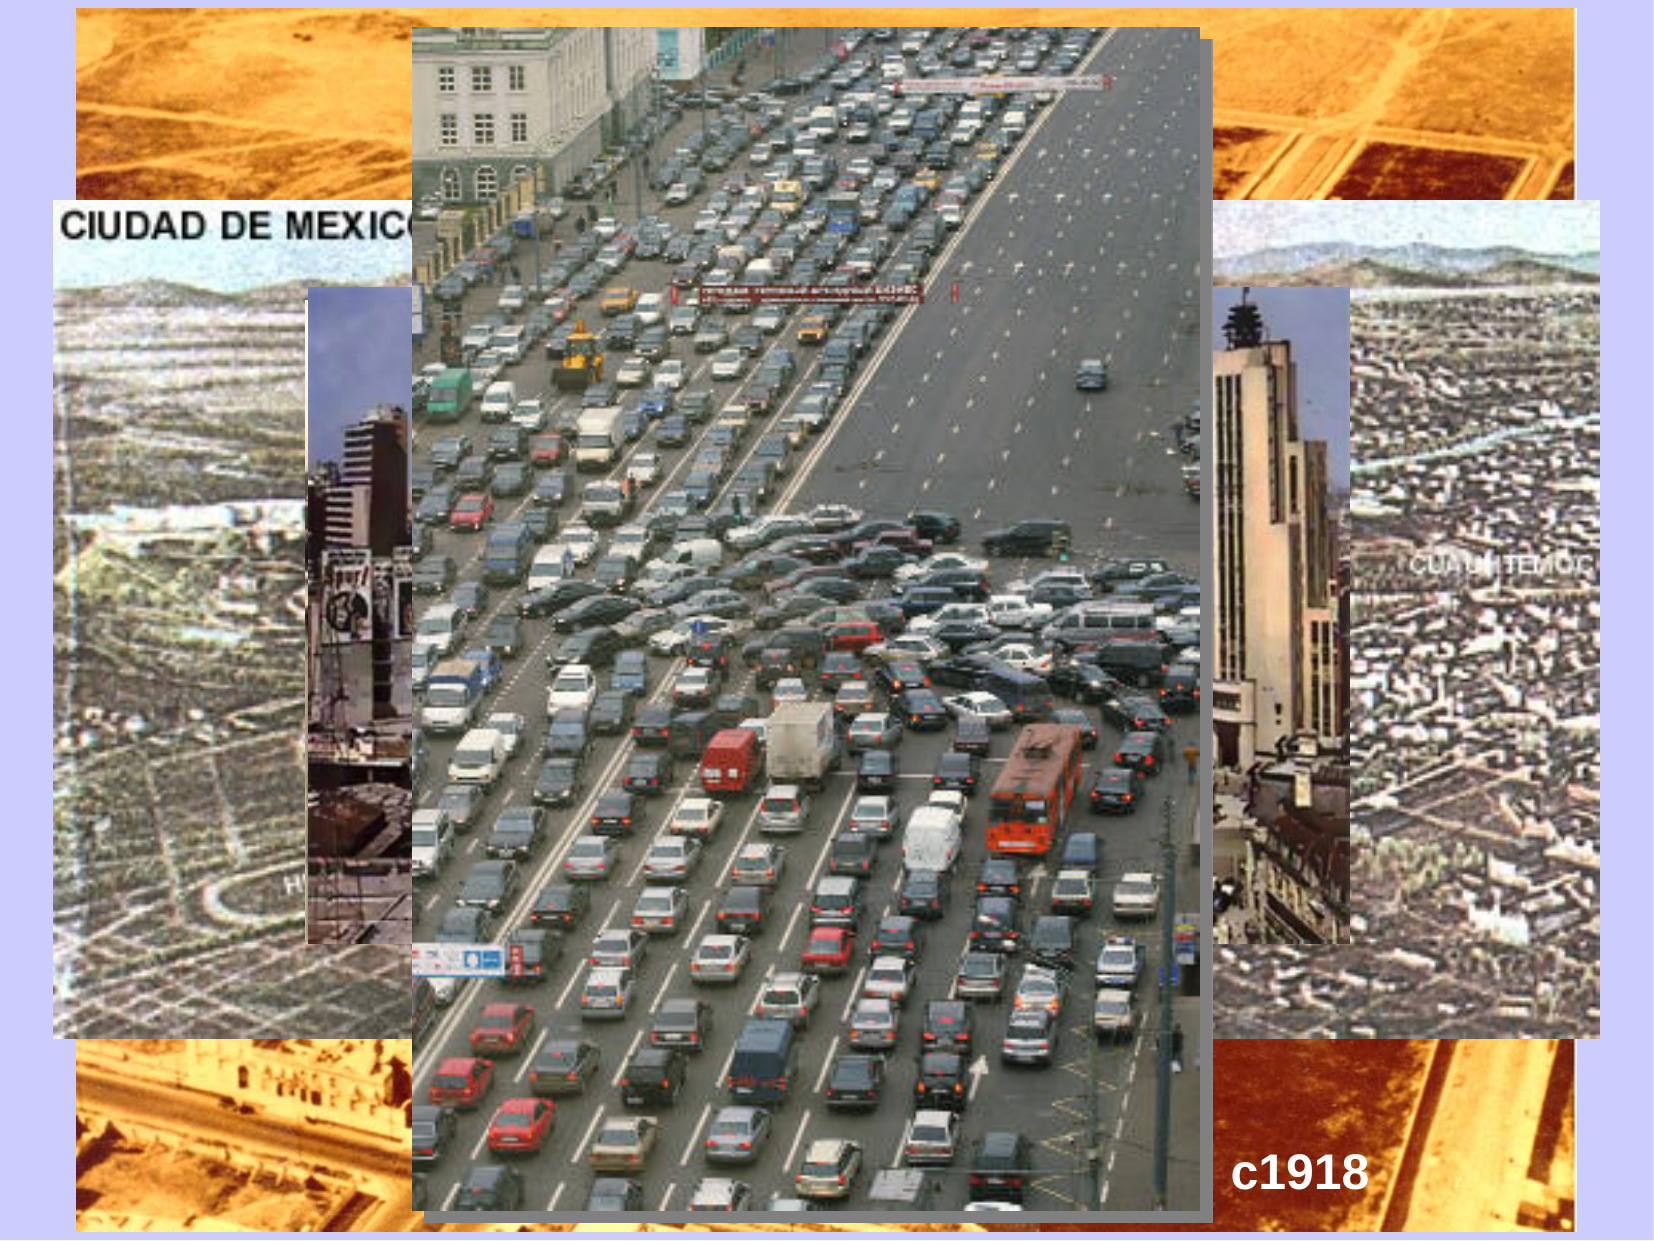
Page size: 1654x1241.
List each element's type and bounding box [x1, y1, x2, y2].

text_box [308, 287, 412, 950]
text_box [76, 1039, 1577, 1232]
text_box [1200, 287, 1350, 950]
text_box [76, 8, 1577, 200]
picture [53, 27, 1600, 1211]
